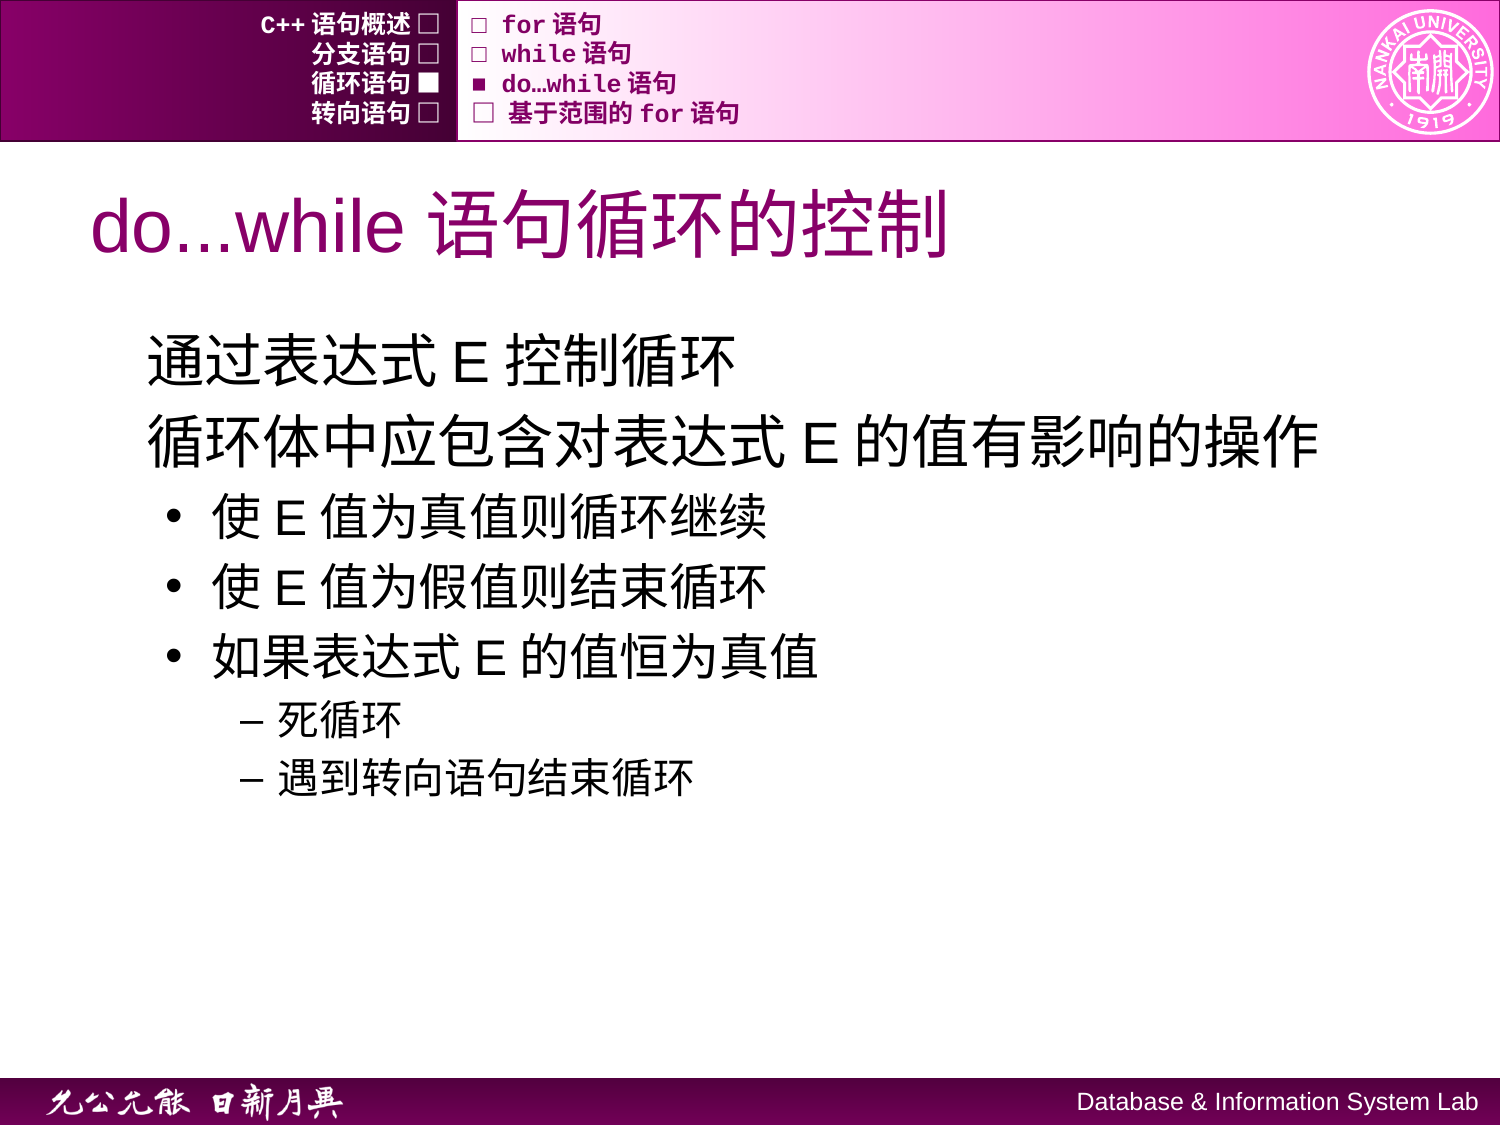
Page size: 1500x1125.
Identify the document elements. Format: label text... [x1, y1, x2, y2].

text_box 分支语句 □ [0, 36, 455, 66]
text_box ■ do…while语句 [455, 66, 1361, 95]
text_box 循环语句 ■ [0, 66, 455, 95]
text_box C++语句概述 □ [0, 7, 455, 36]
text_box □ for语句 [455, 7, 1361, 36]
title do...while语句循环的控制 [74, 163, 1426, 282]
picture [35, 1081, 356, 1122]
text_box □ while语句 [455, 36, 1361, 66]
text_box 转向语句 □ [0, 95, 455, 129]
text_box □ 基于范围的for语句 [455, 95, 1361, 129]
list 通过表达式E控制循环 循环体中应包含对表达式E的值有影响的操作 使E值为真值则循环继续 使E值为假值则结束循环 如果表达式E的值恒为真值 死循环 遇到转向语句结束循环 [74, 316, 1426, 1055]
